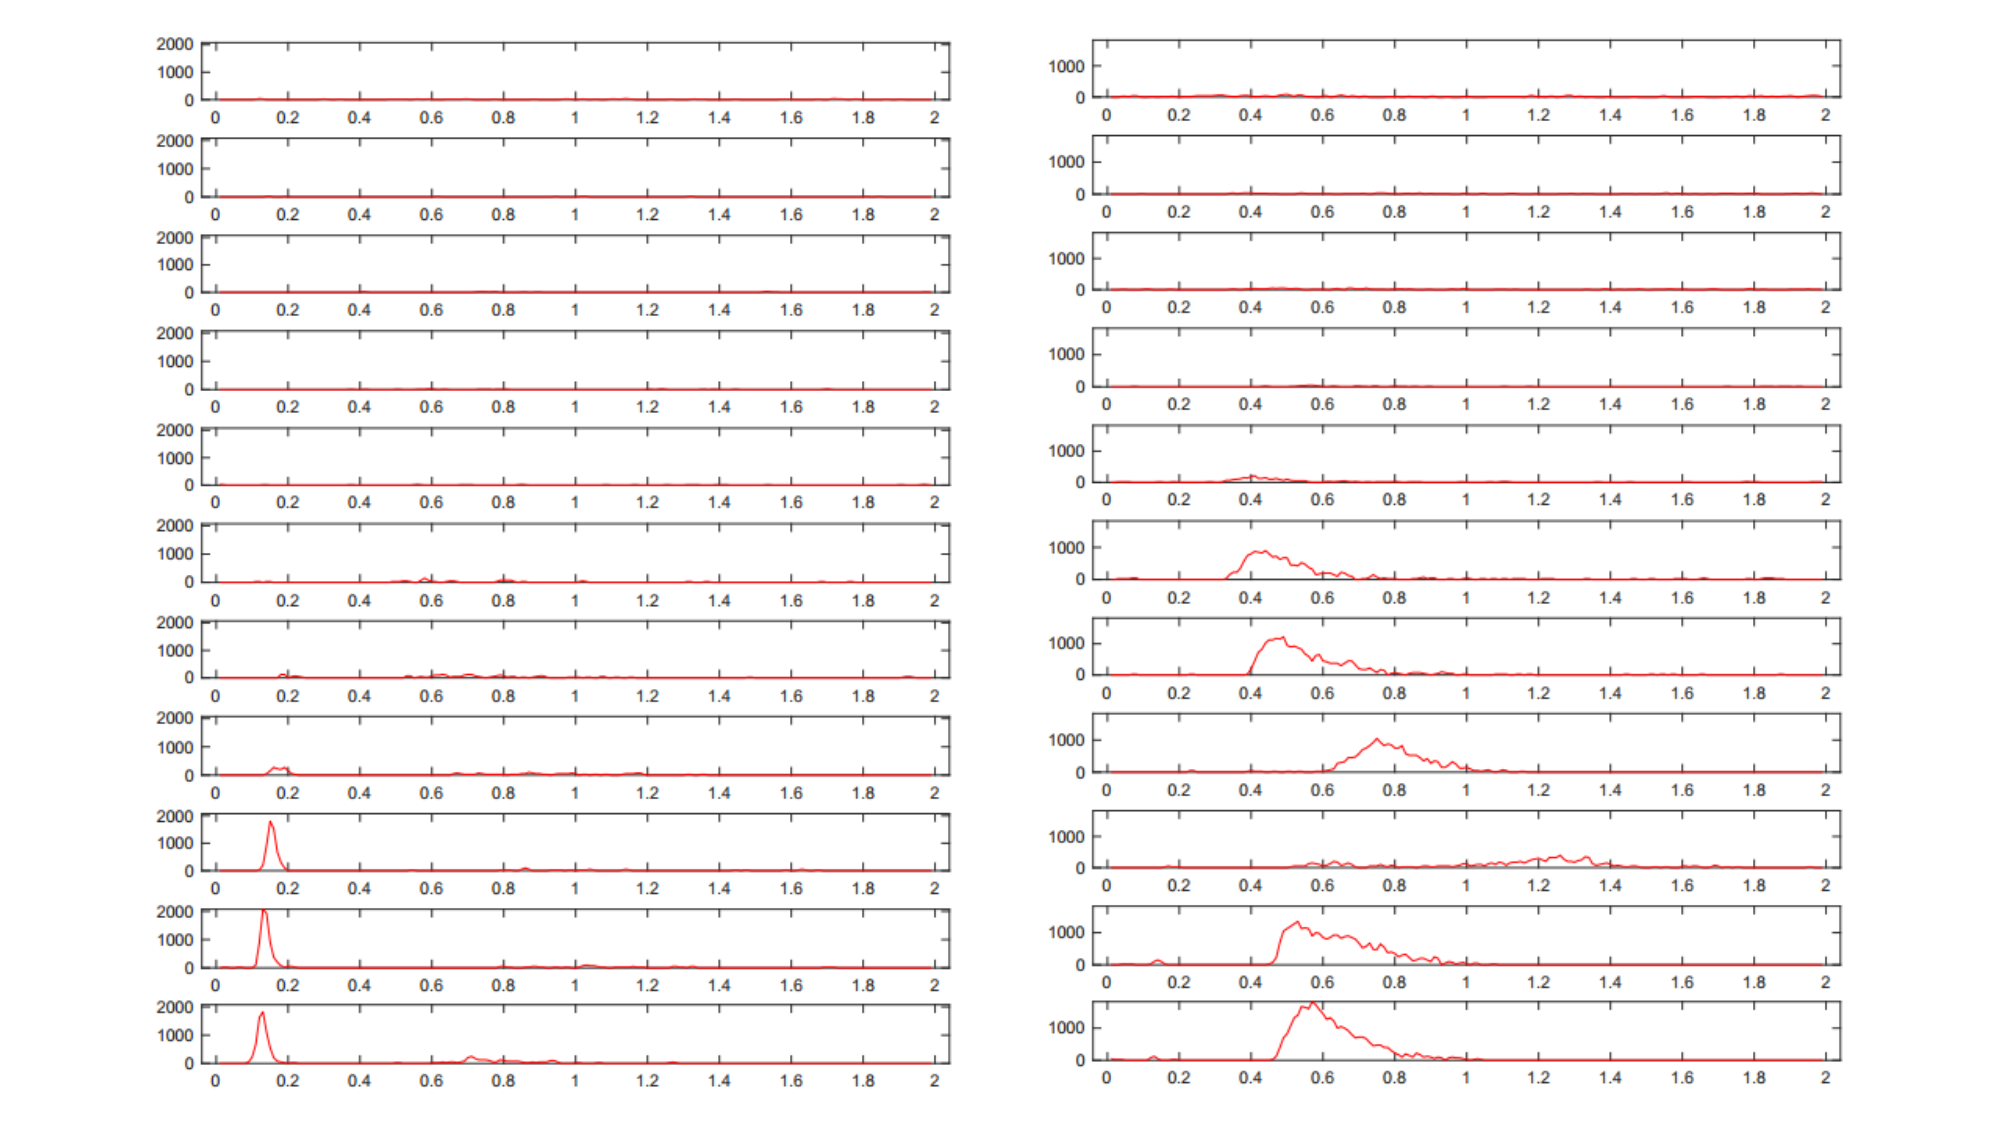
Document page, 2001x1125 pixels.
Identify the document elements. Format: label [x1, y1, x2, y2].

text_box [137, 20, 1863, 1104]
